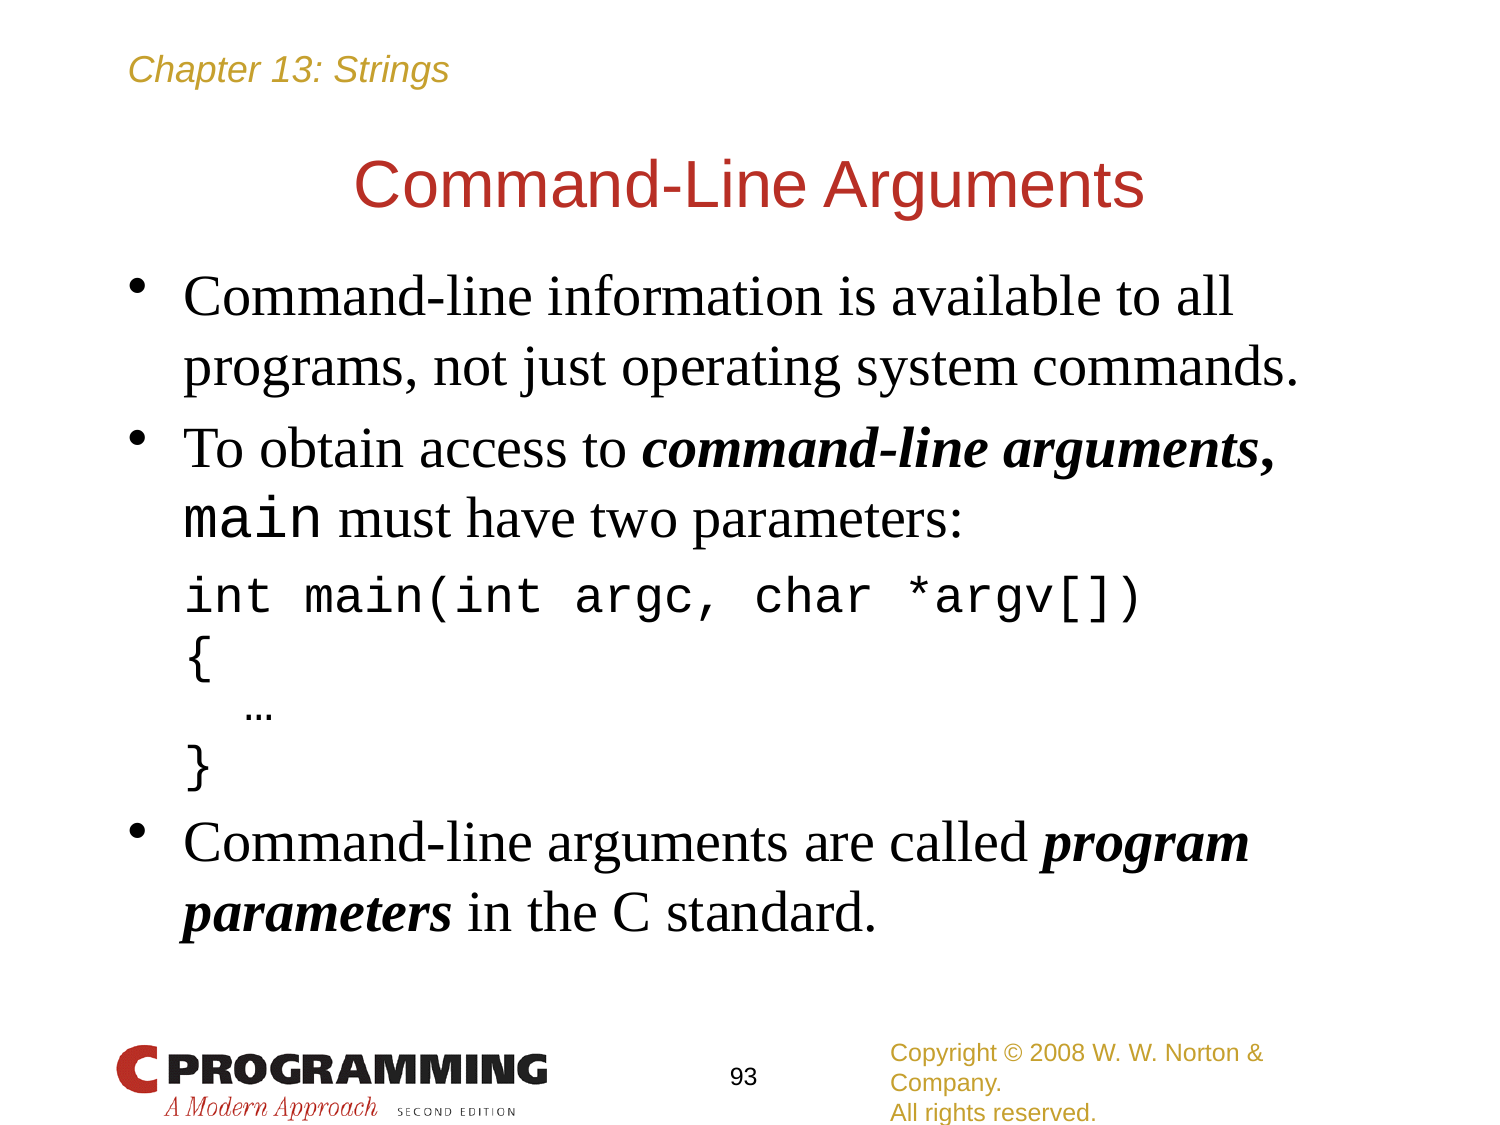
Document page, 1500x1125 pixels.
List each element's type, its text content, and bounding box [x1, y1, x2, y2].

list Command-line information is available to all programs, not just operating system commands. To obtain access to command-line arguments, main must have two parameters: int main(int argc, char *argv[]) { … } Command-line arguments are called program parameters in the C standard. [112, 249, 1388, 1038]
title Command-Line Arguments [112, 125, 1388, 238]
picture [112, 1041, 550, 1123]
slide_number 93 [687, 1049, 801, 1101]
footer Copyright © 2008 W. W. Norton & Company. All rights reserved. [874, 1043, 1388, 1119]
